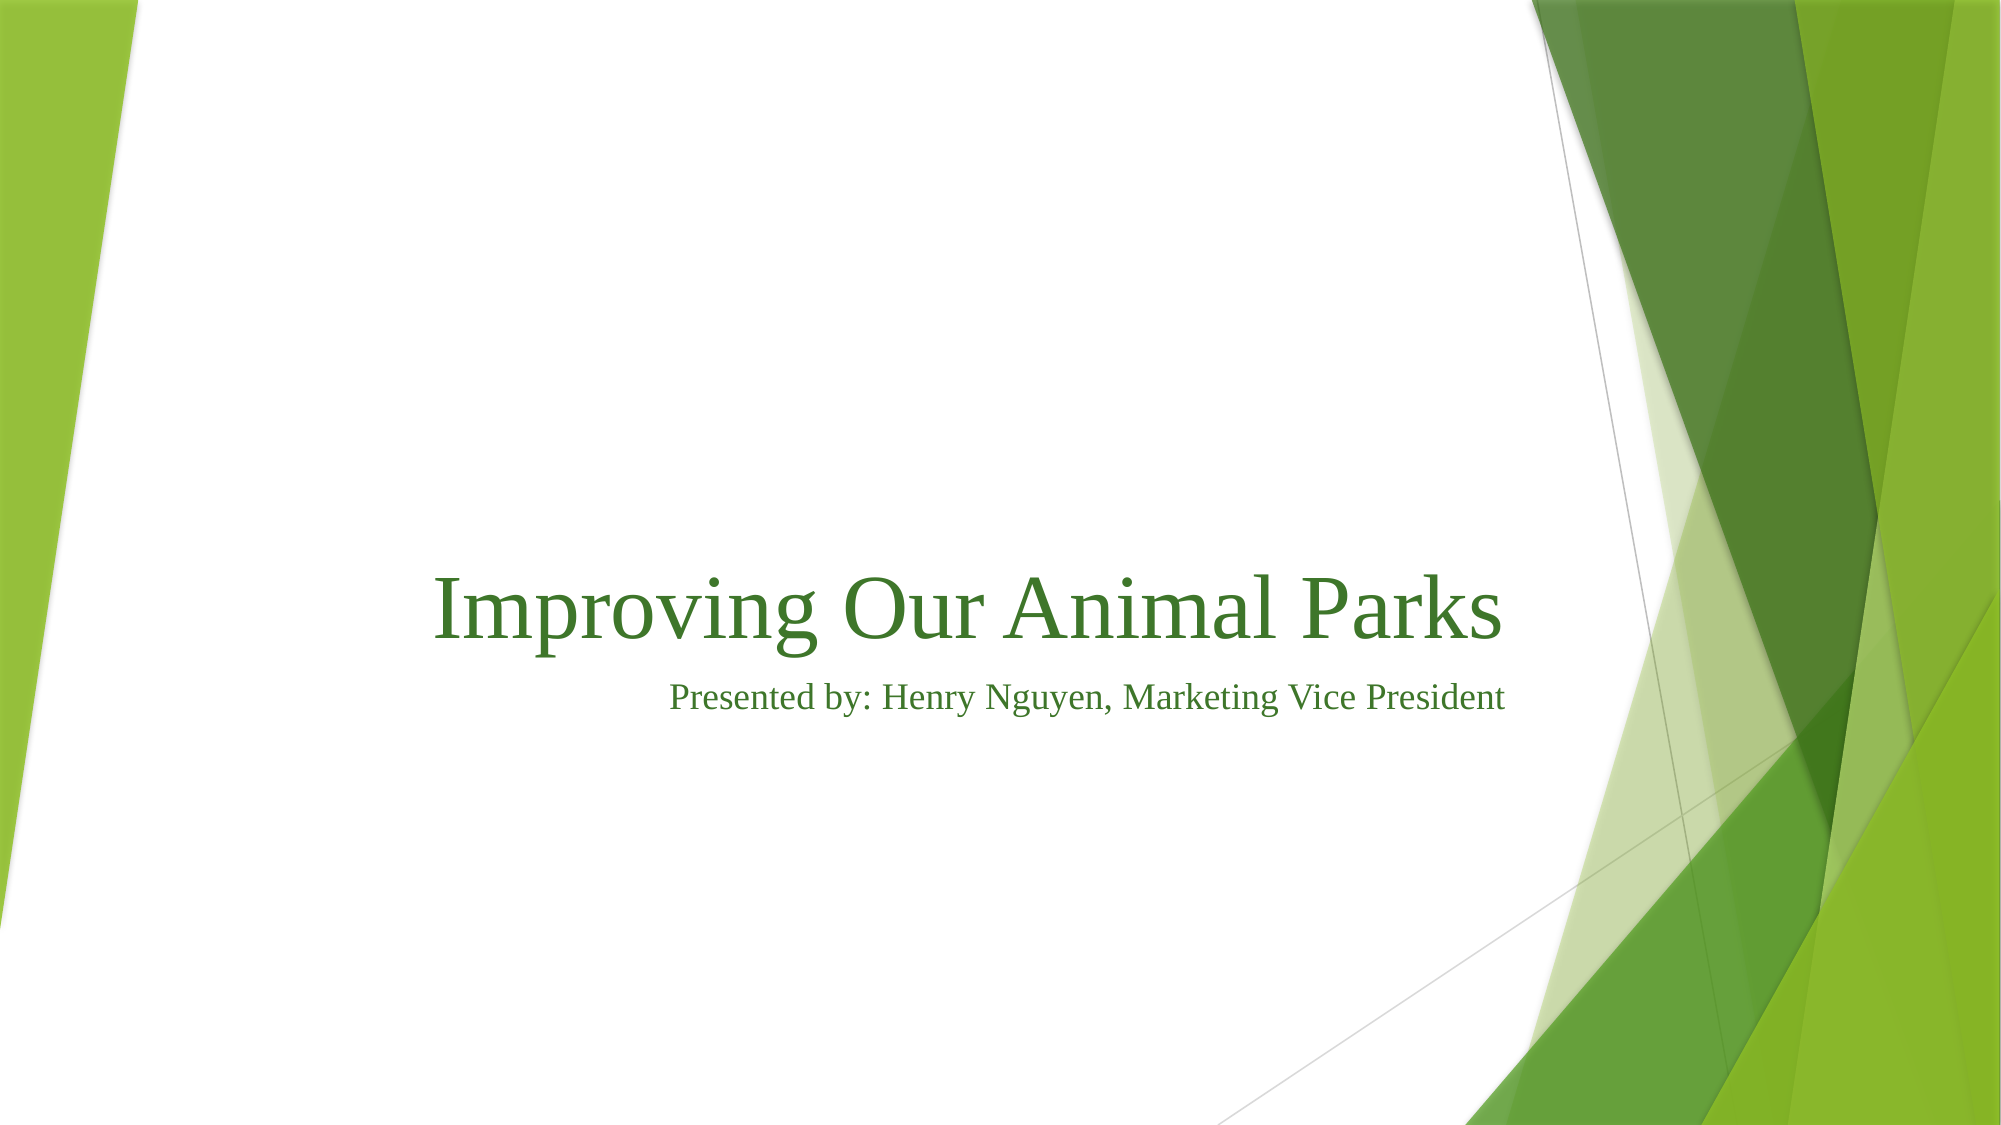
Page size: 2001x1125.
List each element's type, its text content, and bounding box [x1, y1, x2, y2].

title Improving Our Animal Parks [247, 394, 1522, 664]
subtitle Presented by: Henry Nguyen, Marketing Vice President [247, 664, 1522, 845]
